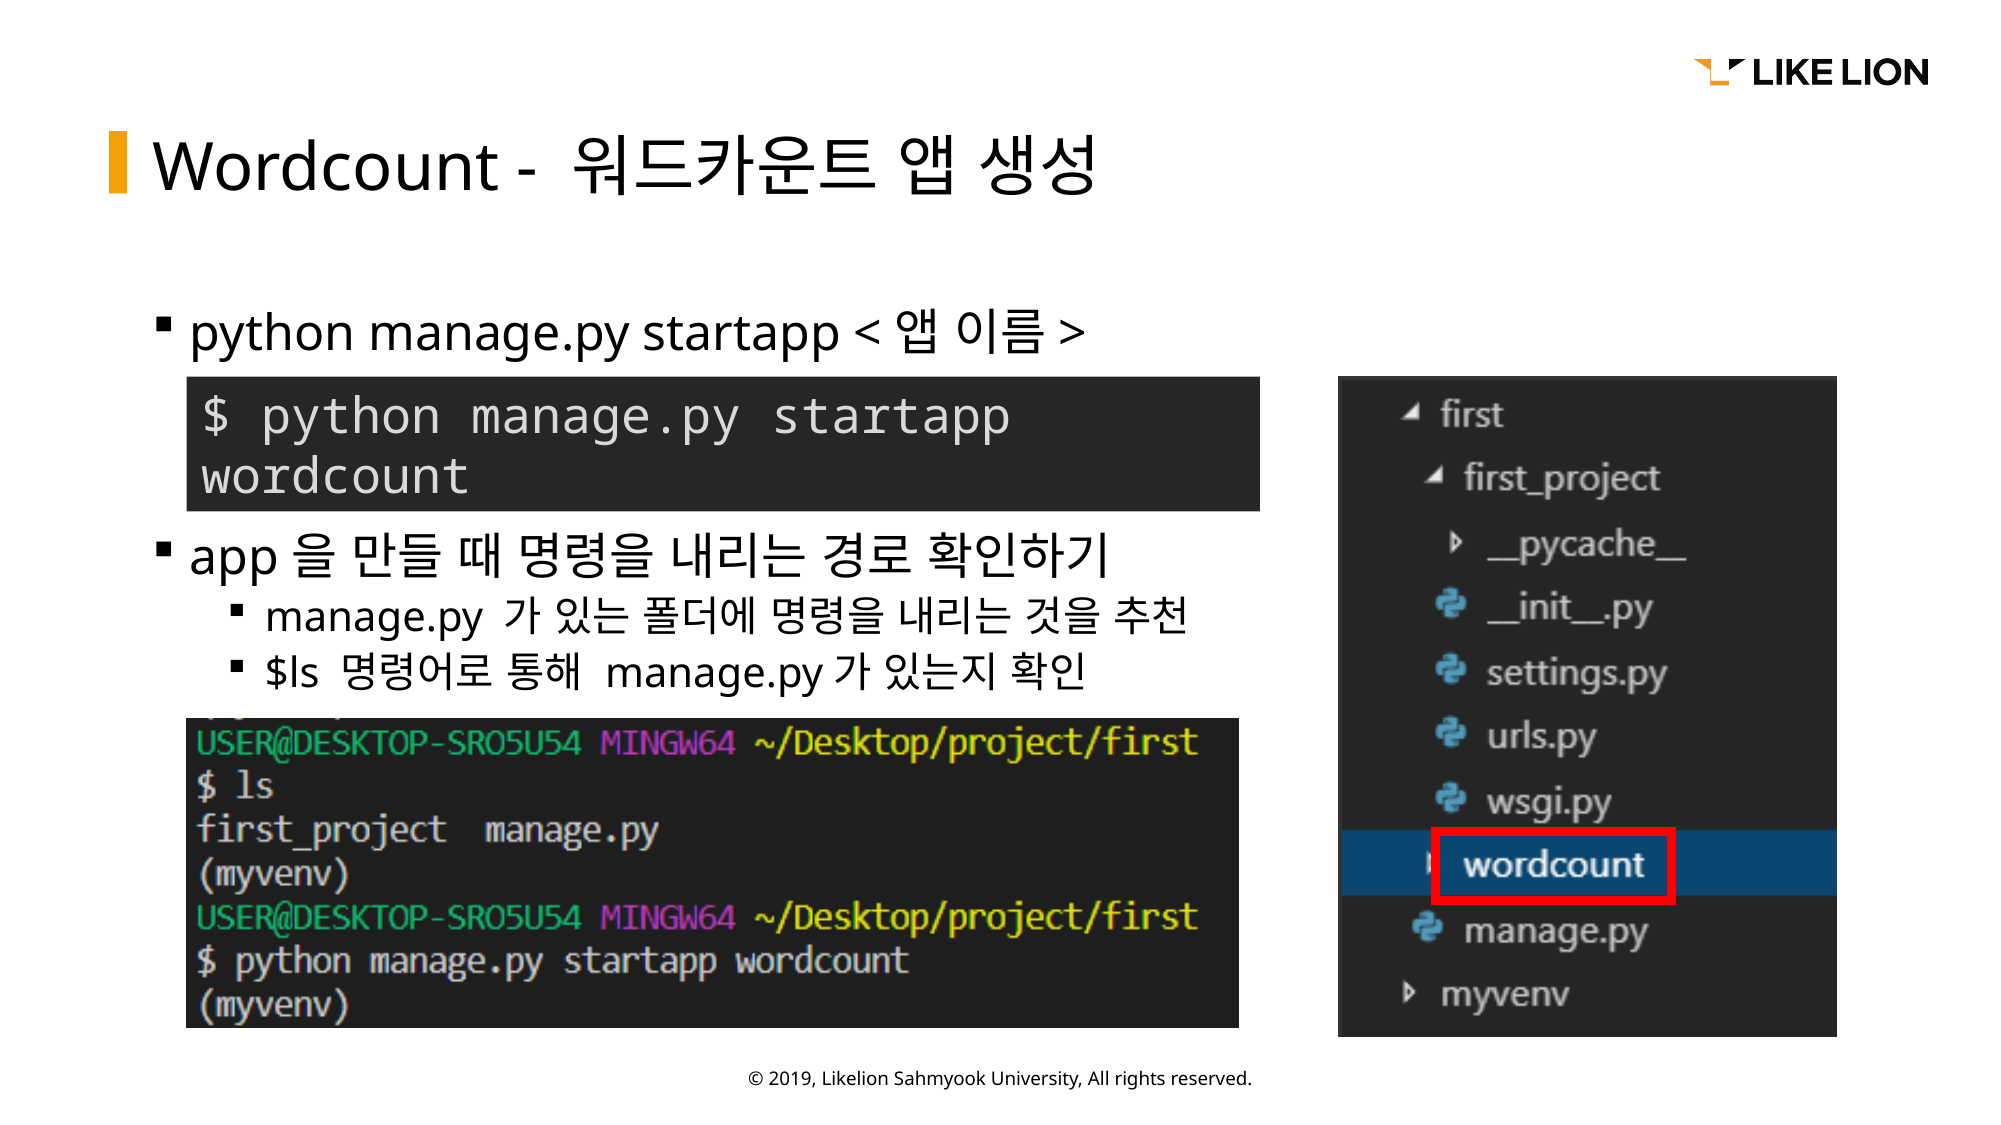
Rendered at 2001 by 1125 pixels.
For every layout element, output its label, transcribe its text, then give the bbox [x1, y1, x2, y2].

picture [186, 718, 1239, 1028]
text_box $ python manage.py startapp wordcount [186, 376, 1260, 512]
title Wordcount - 워드카운트 앱 생성 [137, 59, 1863, 278]
picture [1693, 58, 1928, 88]
list python manage.py startapp <앱 이름> app을 만들 때 명령을 내리는 경로 확인하기 manage.py 가 있는 폴더에 명령을 내리는 것을 추천 $ls 명령어로 통해 manage.py가 있는지 확인 [137, 299, 1863, 1014]
picture [1337, 376, 1837, 1037]
